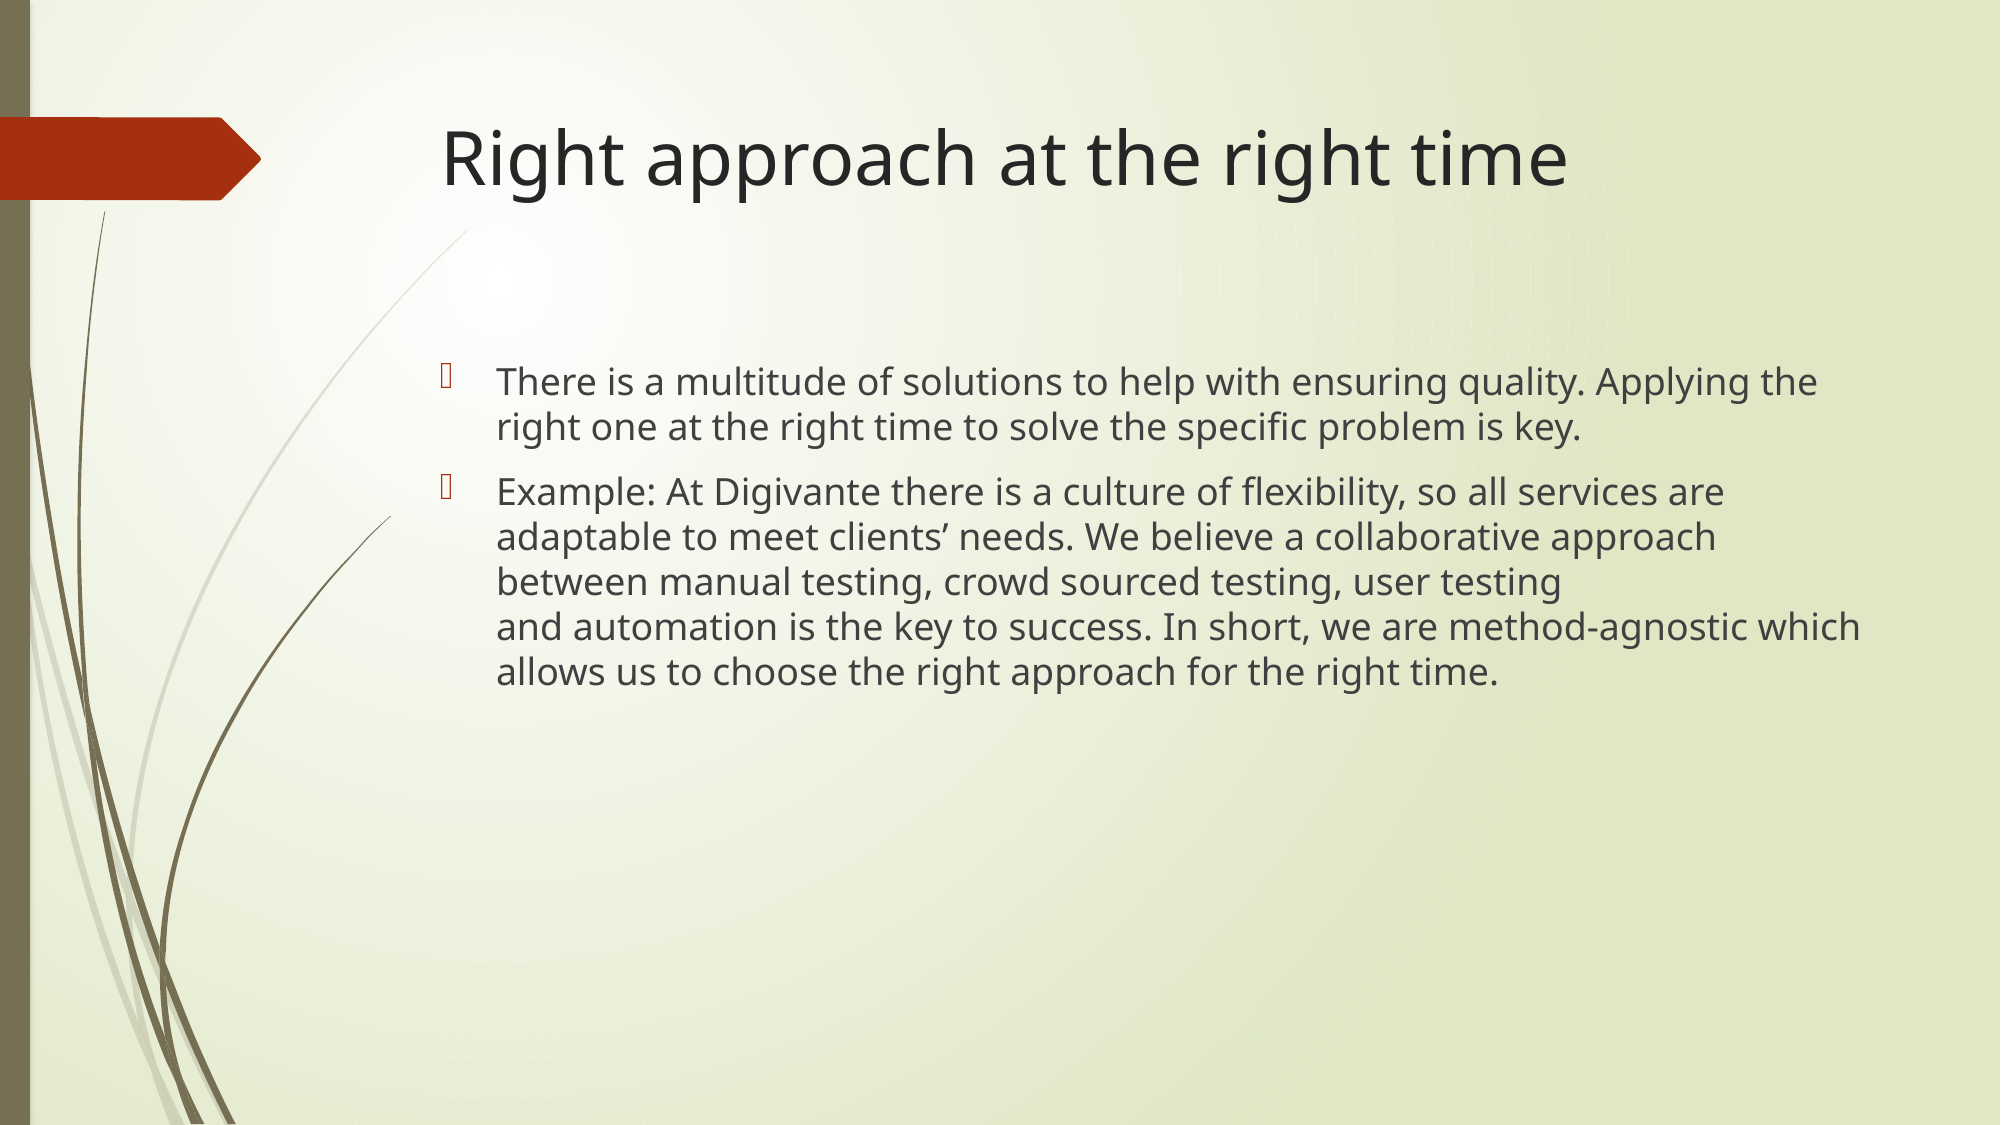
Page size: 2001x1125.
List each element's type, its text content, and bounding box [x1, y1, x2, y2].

title Right approach at the right time [425, 102, 1888, 313]
list There is a multitude of solutions to help with ensuring quality. Applying the right one at the right time to solve the specific problem is key. Example: At Digivante there is a culture of flexibility, so all services are adaptable to meet clients’ needs. We believe a collaborative approach between manual testing, crowd sourced testing, user testing and automation is the key to success. In short, we are method-agnostic which allows us to choose the right approach for the right time. [424, 350, 1888, 970]
